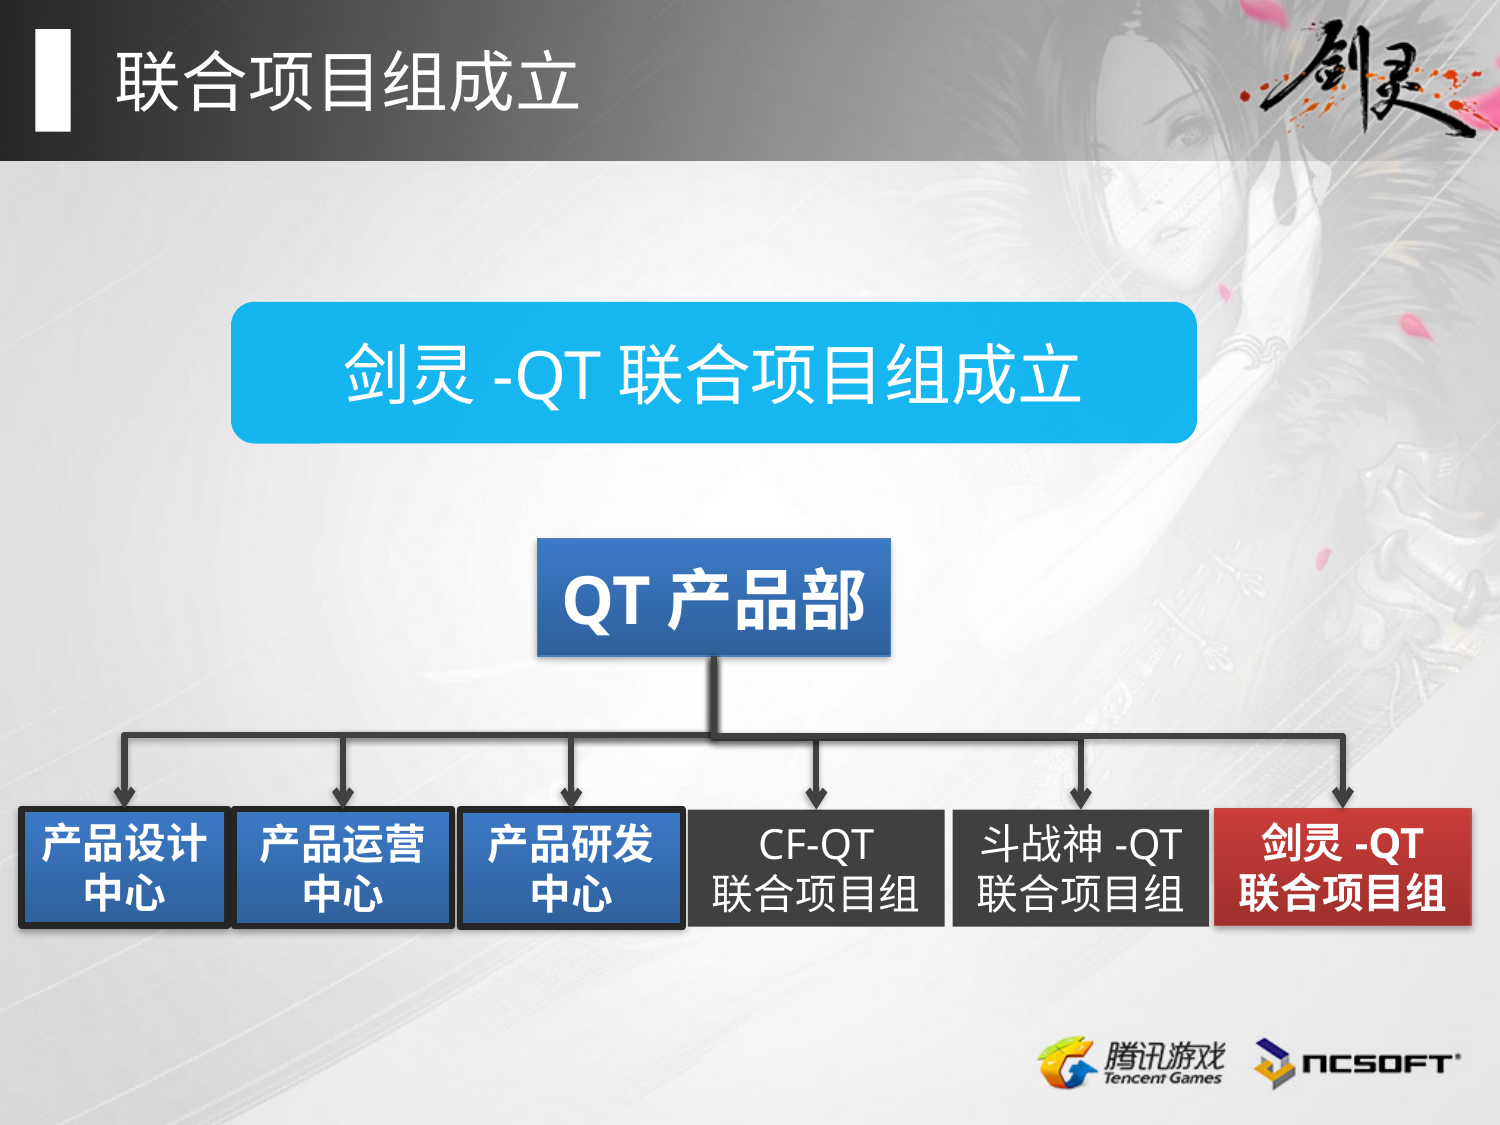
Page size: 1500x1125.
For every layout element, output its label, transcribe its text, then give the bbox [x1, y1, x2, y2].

text_box 斗战神-QT 联合项目组 [1110, 807, 1211, 929]
text_box 剑灵-QT 联合项目组 [1214, 808, 1472, 926]
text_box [565, 661, 720, 805]
picture [0, 163, 1500, 1125]
text_box CF-QT 联合项目组 [686, 807, 946, 929]
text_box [951, 417, 1106, 1047]
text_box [342, 437, 496, 1028]
text_box 联合项目组成立 [100, 32, 1187, 128]
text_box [451, 546, 606, 919]
text_box [33, 27, 73, 134]
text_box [688, 681, 815, 785]
text_box 产品运营 中心 [233, 808, 337, 927]
text_box [0, 0, 1500, 163]
text_box QT产品部 [537, 538, 891, 657]
text_box 剑灵-QT联合项目组成立 [231, 301, 1197, 444]
text_box 产品设计 中心 [21, 808, 228, 926]
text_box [820, 548, 946, 917]
text_box 产品研发 中心 [601, 813, 684, 927]
